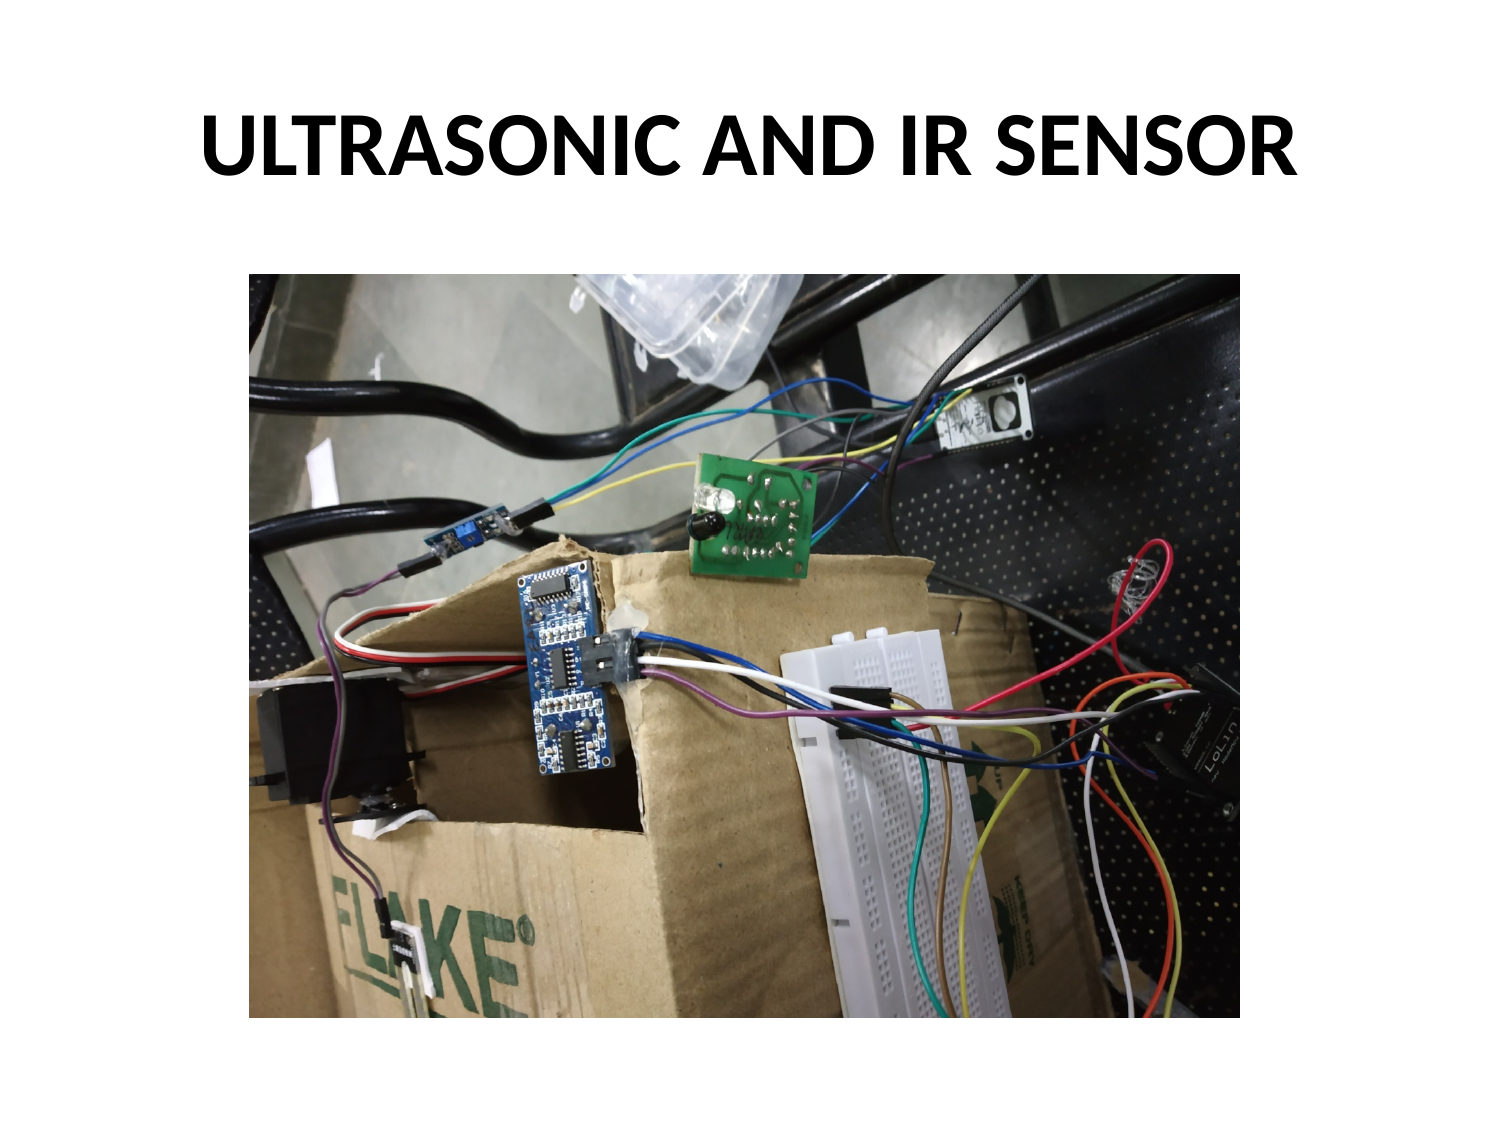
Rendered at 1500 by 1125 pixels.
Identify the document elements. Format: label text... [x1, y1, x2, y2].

title ULTRASONIC AND IR SENSOR [75, 45, 1425, 233]
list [249, 274, 1241, 1018]
